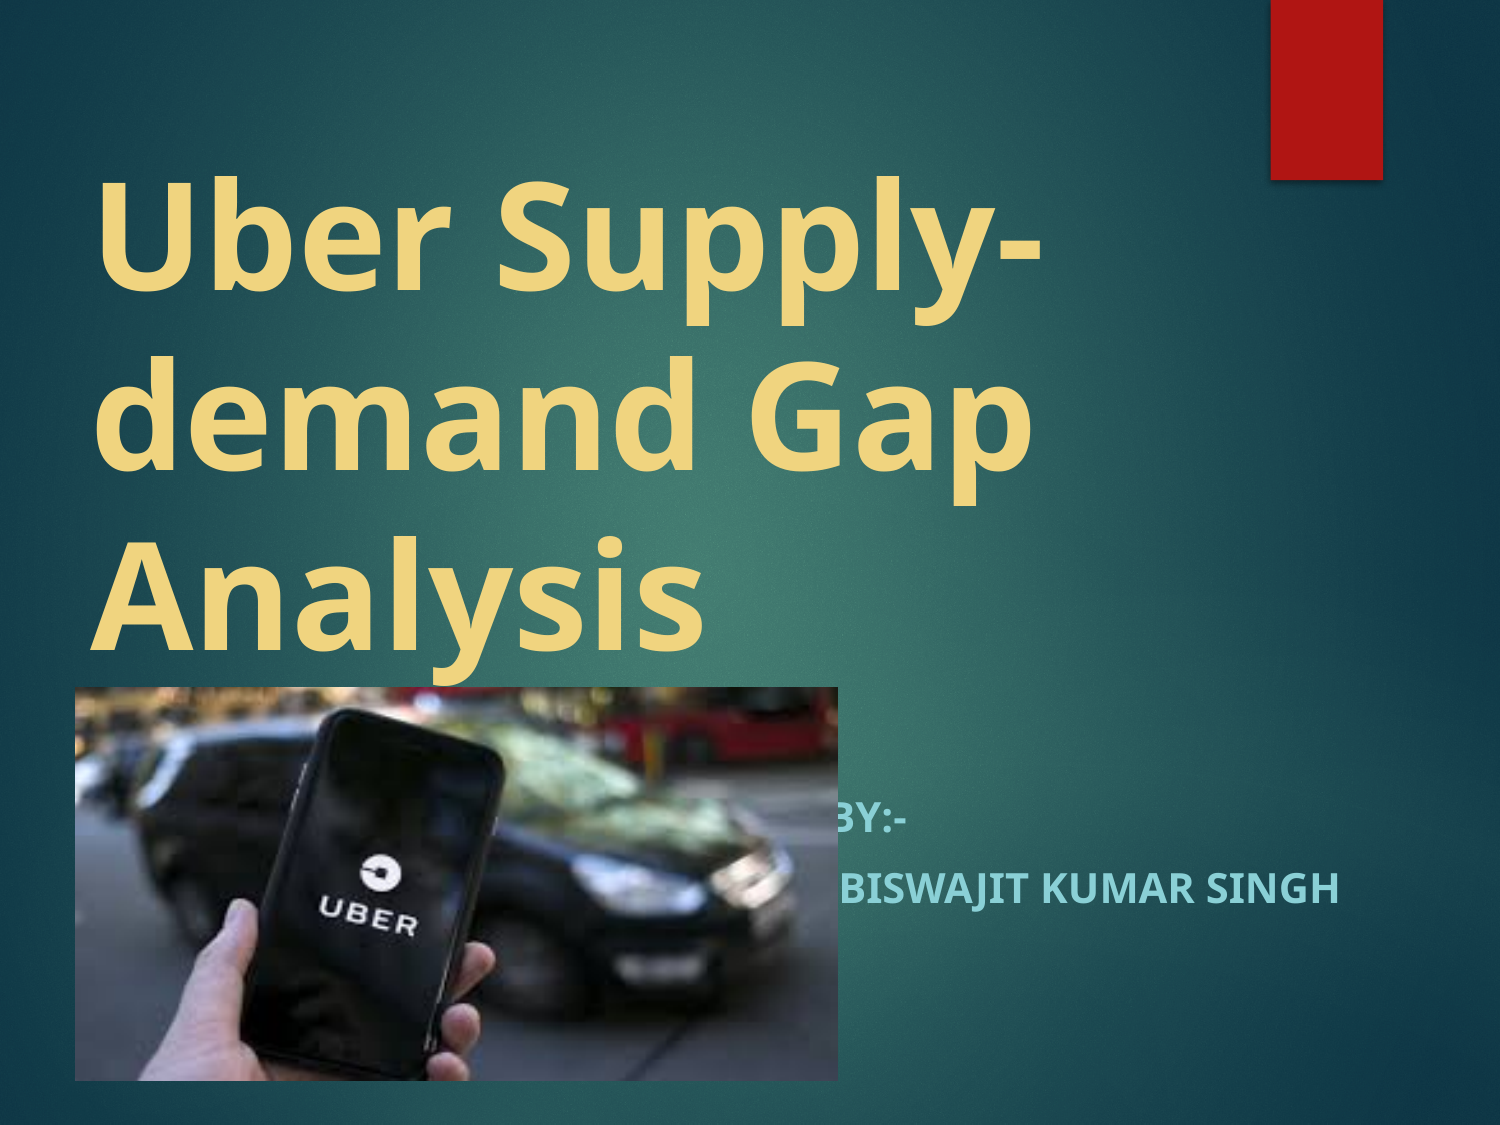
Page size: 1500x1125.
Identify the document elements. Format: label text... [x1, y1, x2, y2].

picture [74, 687, 838, 1081]
title Uber Supply-demand Gap Analysis [75, 75, 1450, 688]
subtitle By:- BiSWAJIT KUMAR sINGH [843, 783, 1450, 925]
